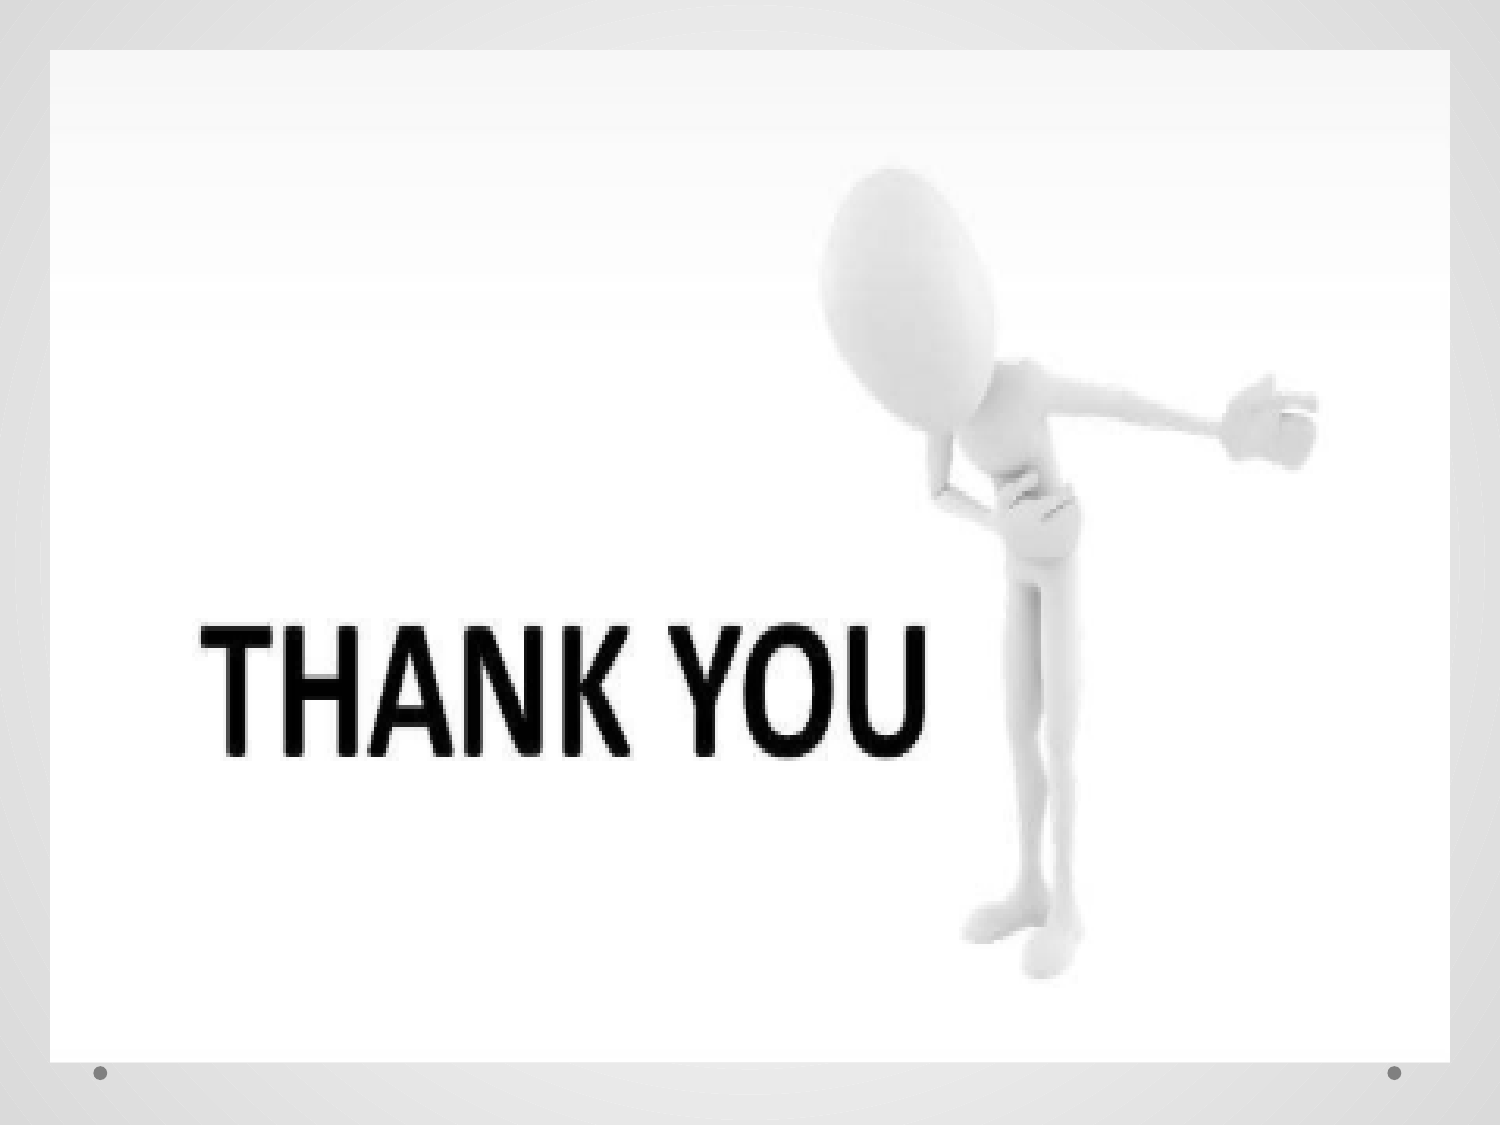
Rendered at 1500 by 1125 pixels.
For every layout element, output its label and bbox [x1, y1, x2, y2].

picture [49, 49, 1451, 1063]
